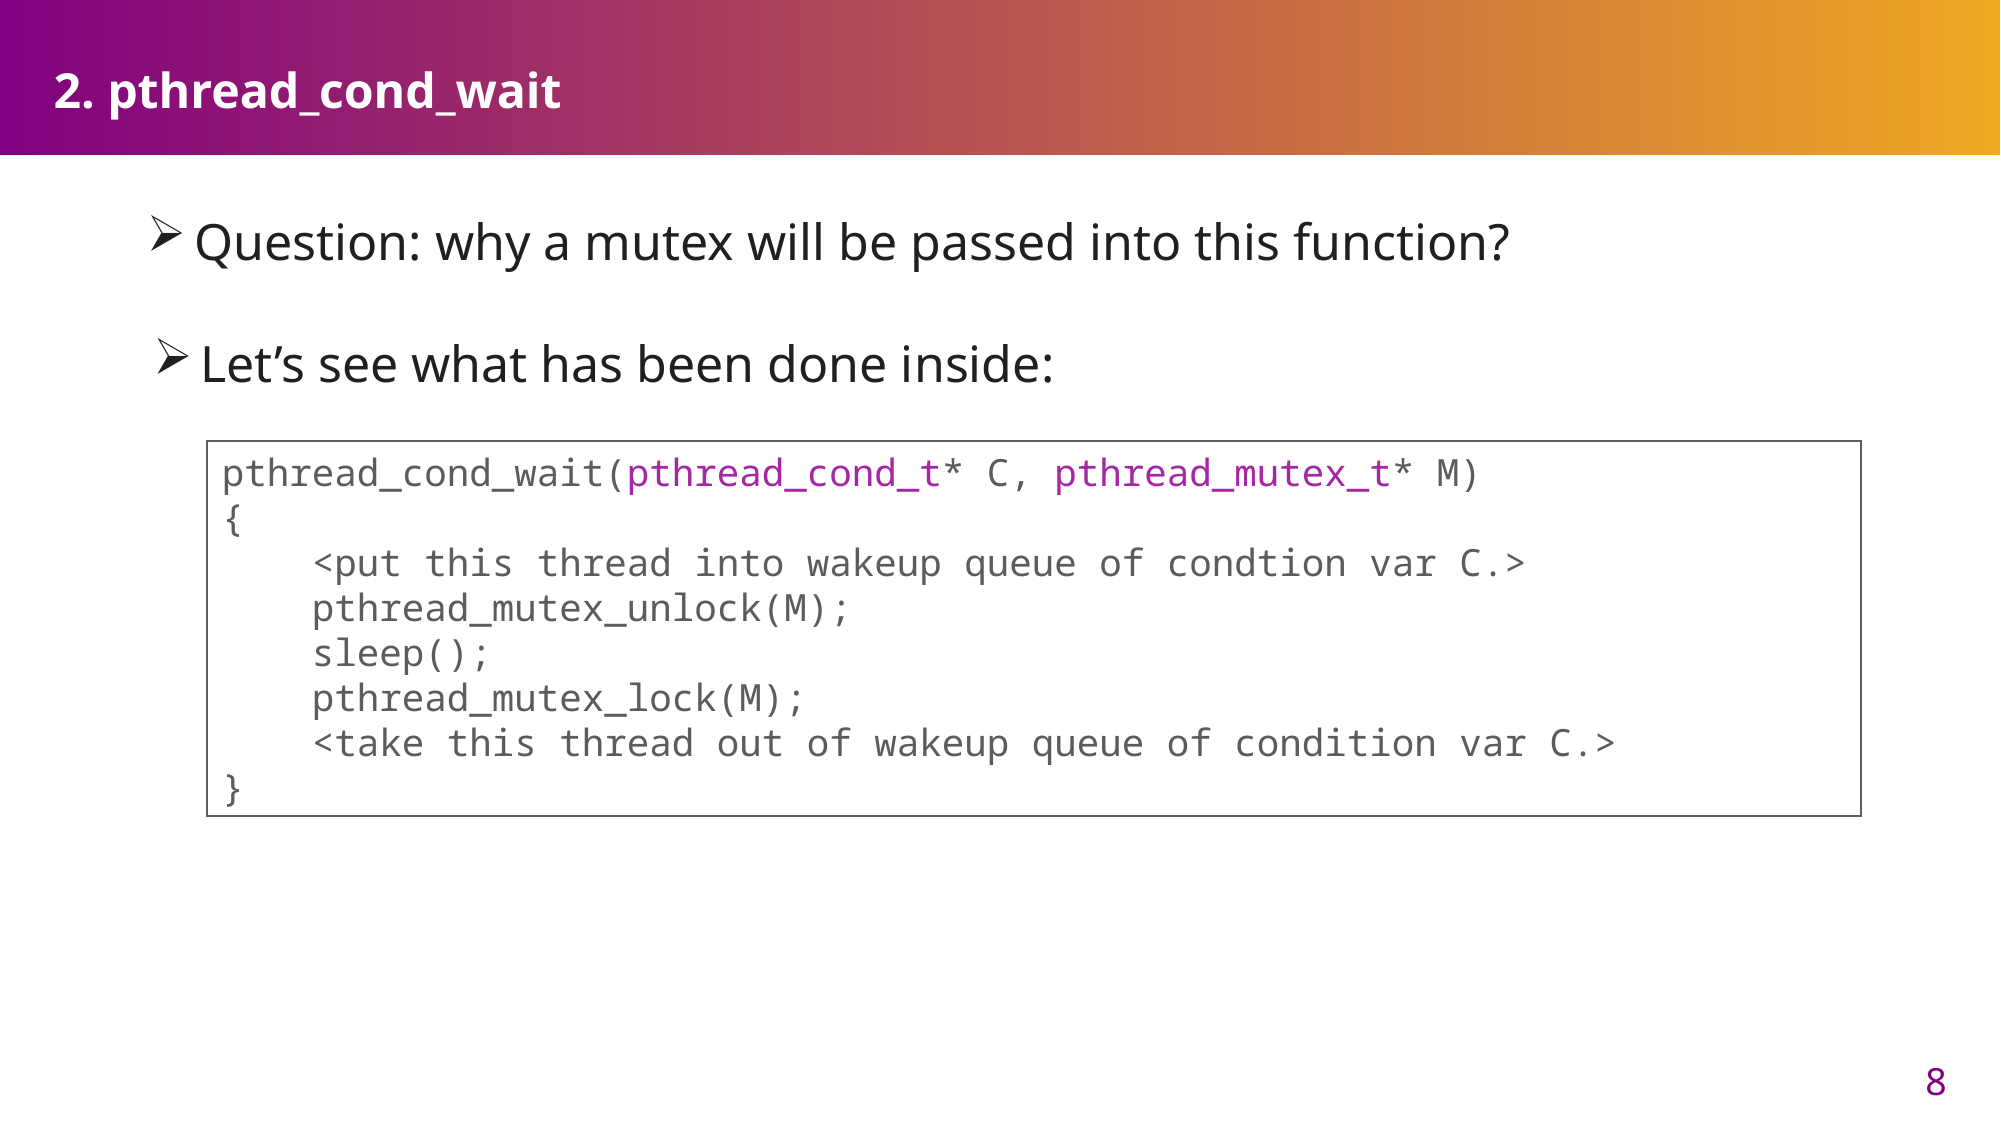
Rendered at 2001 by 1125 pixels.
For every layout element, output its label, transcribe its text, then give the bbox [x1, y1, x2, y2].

list Question: why a mutex will be passed into this function? [138, 201, 1862, 316]
text_box pthread_cond_wait(pthread_cond_t* C, pthread_mutex_t* M) { <put this thread into wakeup queue of condtion var C.> pthread_mutex_unlock(M); sleep(); pthread_mutex_lock(M); <take this thread out of wakeup queue of condition var C.> } [207, 441, 1862, 816]
text_box Let’s see what has been done inside: [138, 324, 1139, 400]
title 2. pthread_cond_wait [44, 0, 1784, 155]
slide_number 8 [1916, 1049, 1954, 1113]
